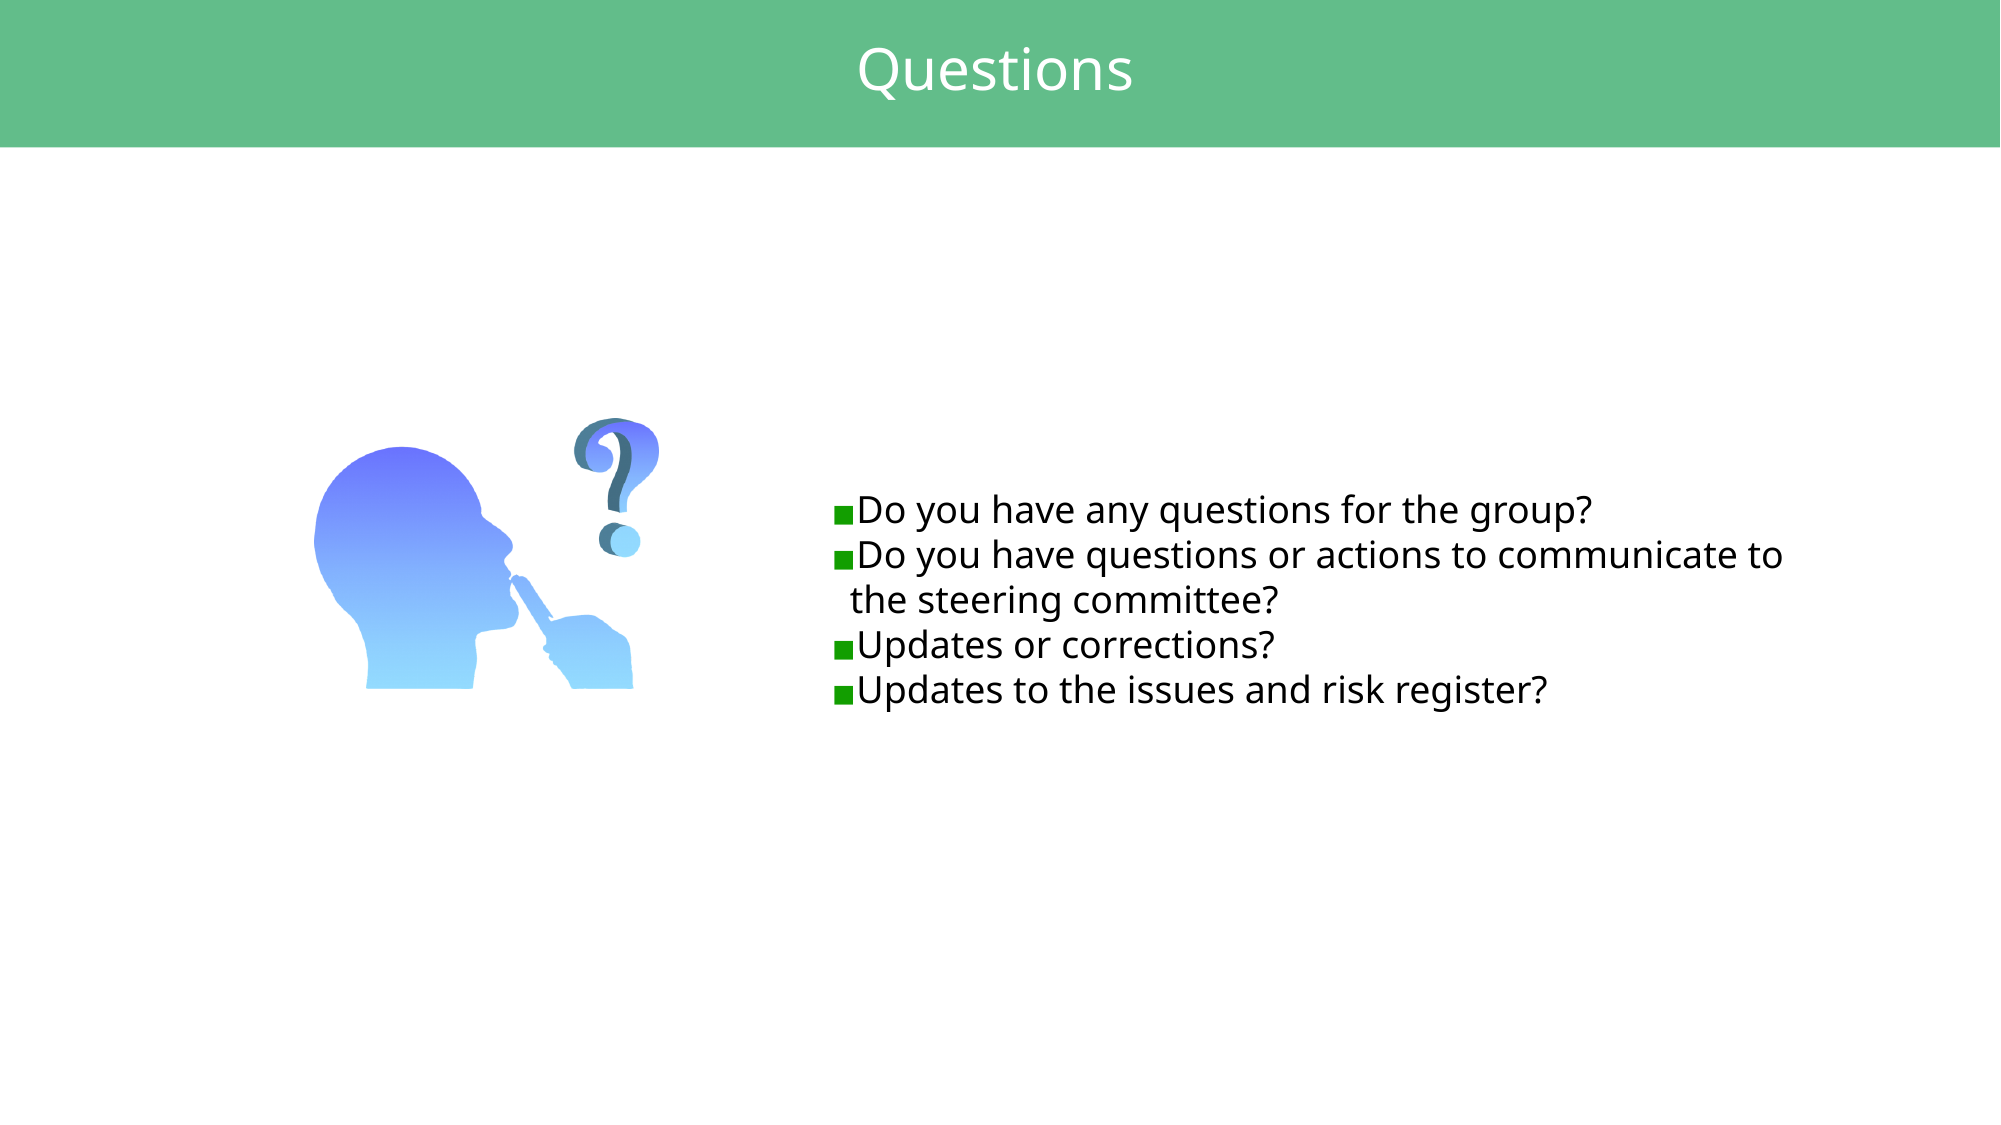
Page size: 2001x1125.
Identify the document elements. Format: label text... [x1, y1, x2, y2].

text_box [0, 0, 2000, 148]
title Questions [71, 32, 1919, 112]
text_box Do you have any questions for the group? Do you have questions or actions to communicate to the steering committee? Updates or corrections? Updates to the issues and risk register? [759, 478, 1816, 719]
picture [313, 418, 660, 690]
